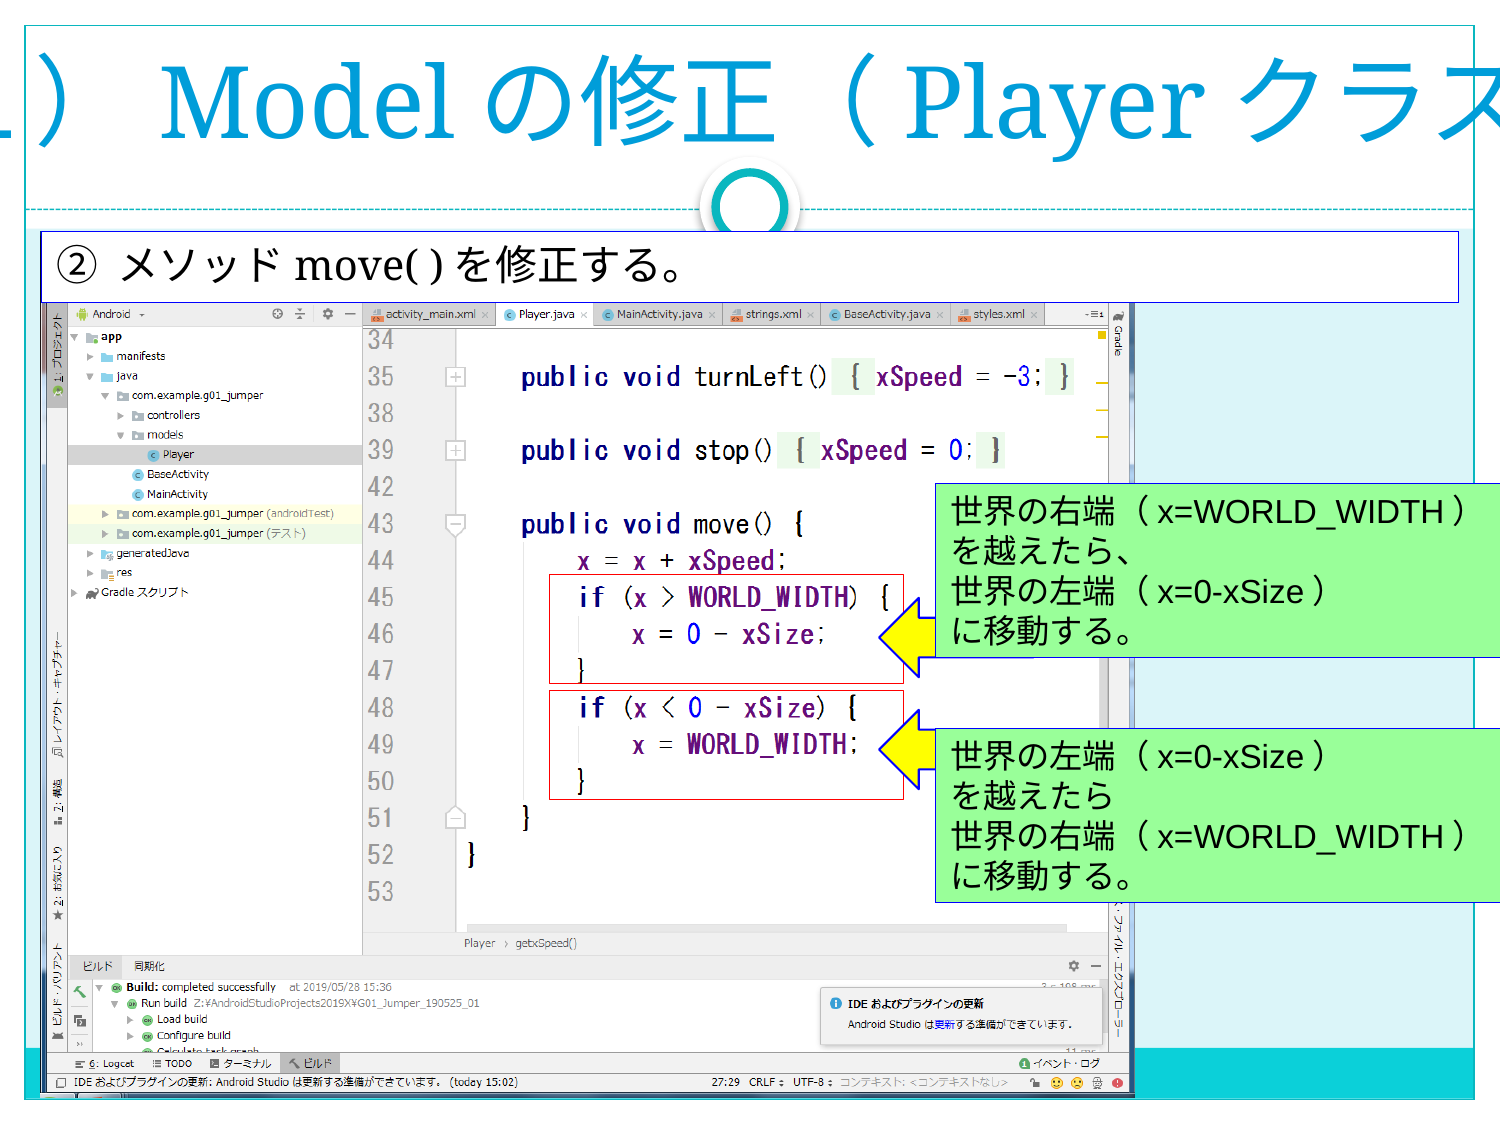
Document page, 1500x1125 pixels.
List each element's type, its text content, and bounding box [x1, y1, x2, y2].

picture [40, 231, 1135, 1099]
text_box （１）Modelの修正（Playerクラス） [0, 30, 1500, 166]
text_box 世界の右端（x=WORLD_WIDTH） を越えたら、 世界の左端（x=0-xSize） に移動する。 [1140, 483, 1500, 658]
title ② メソッドmove( )を修正する。 [1135, 231, 1459, 303]
text_box 世界の左端（x=0-xSize） を越えたら 世界の右端（x=WORLD_WIDTH） に移動する。 [1140, 728, 1500, 903]
